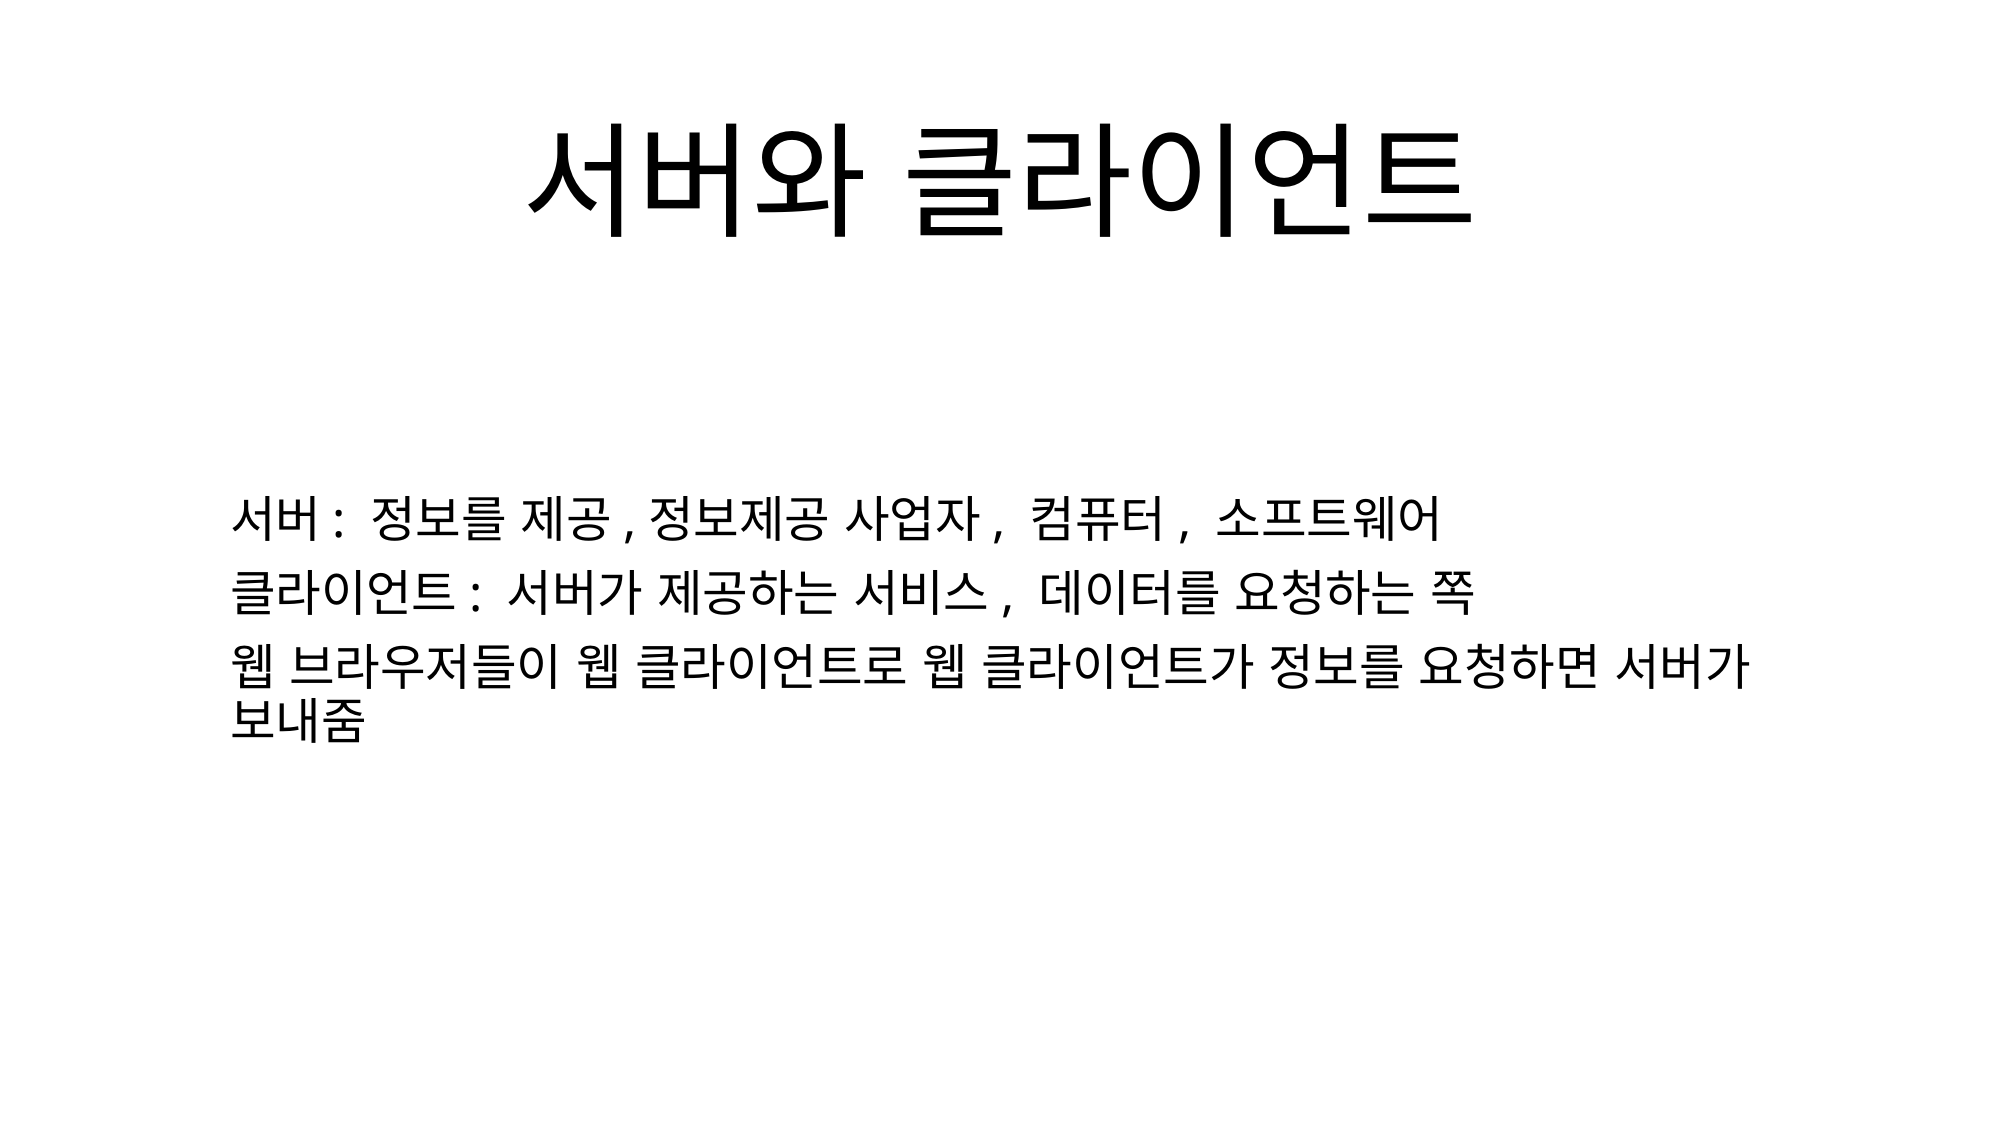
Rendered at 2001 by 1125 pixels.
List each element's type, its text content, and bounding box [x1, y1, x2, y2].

title 서버와 클라이언트 [249, 66, 1750, 263]
subtitle 서버: 정보를 제공,정보제공 사업자, 컴퓨터, 소프트웨어 클라이언트: 서버가 제공하는 서비스, 데이터를 요청하는 쪽 웹 브라우저들이 웹 클라이언트로 웹 클라이언트가 정보를 요청하면 서버가 보내줌 [215, 487, 1785, 760]
